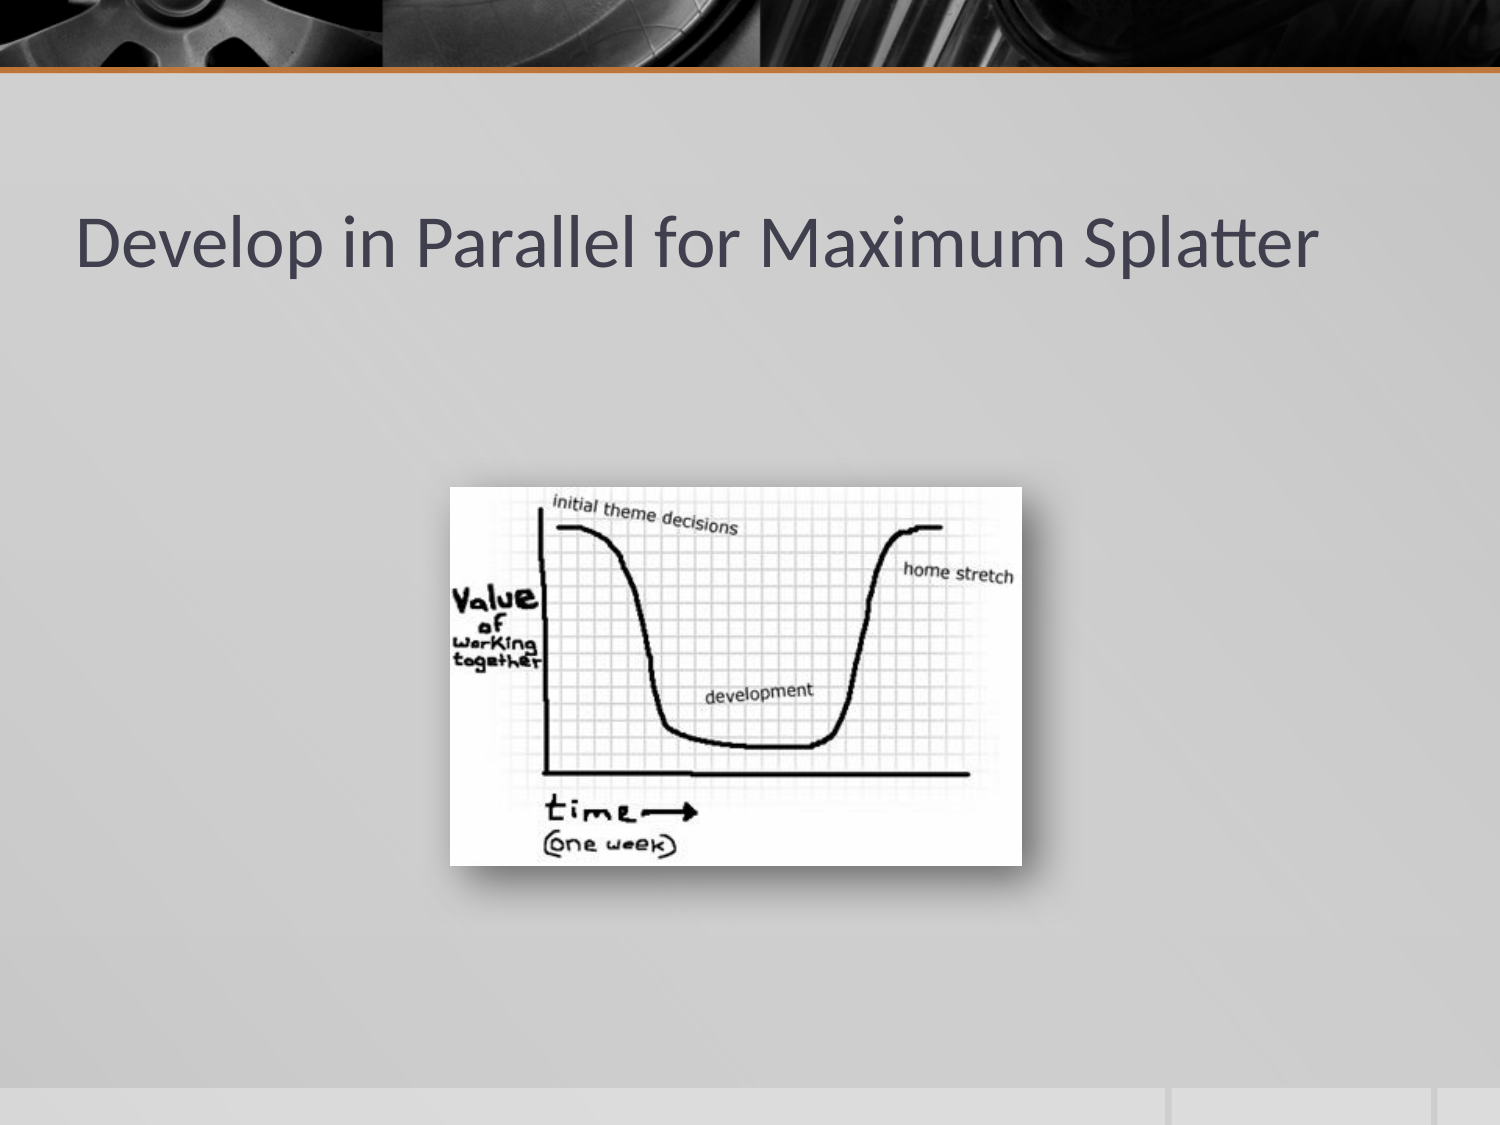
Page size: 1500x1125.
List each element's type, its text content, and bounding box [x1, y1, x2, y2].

title Develop in Parallel for Maximum Splatter [75, 162, 1425, 313]
picture [0, 0, 1500, 67]
picture [449, 487, 1023, 866]
